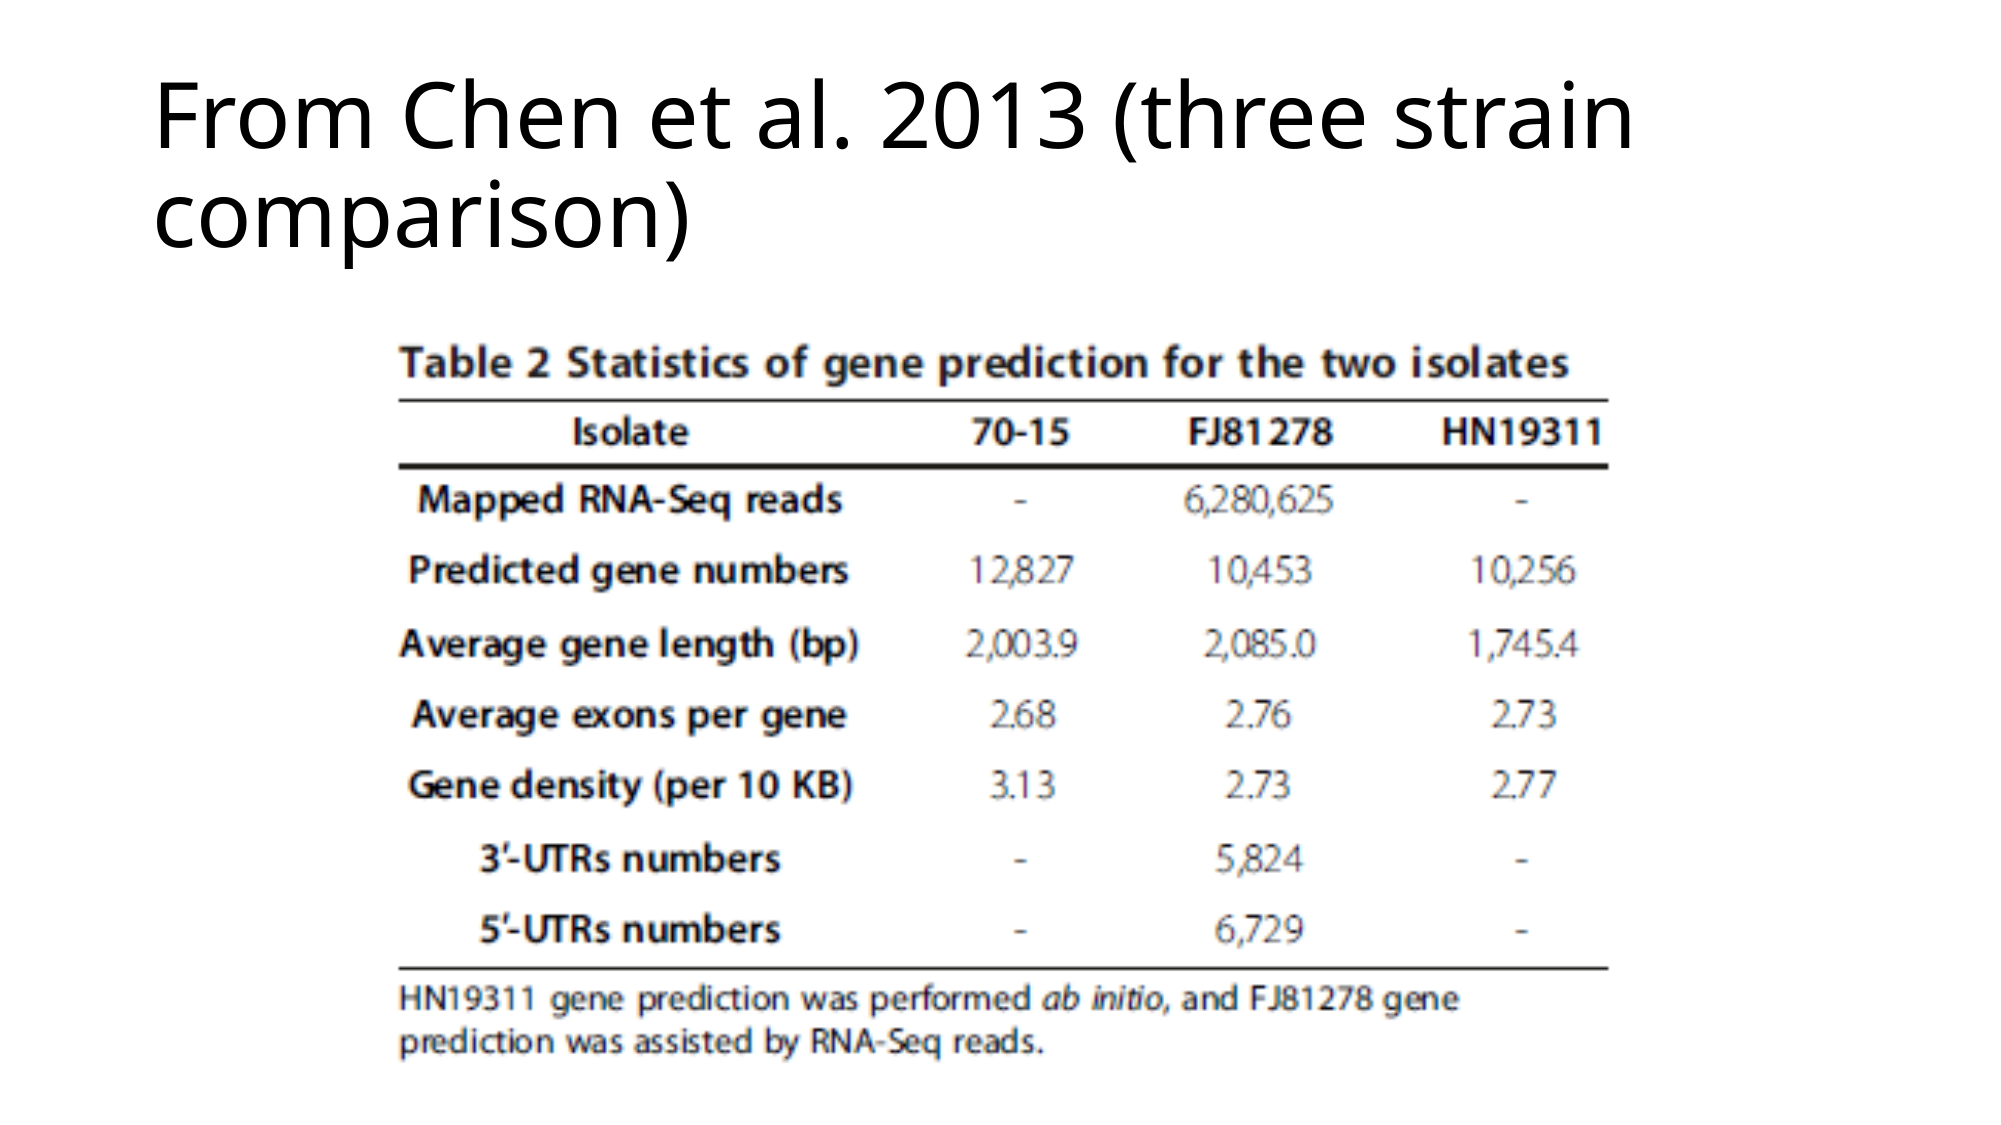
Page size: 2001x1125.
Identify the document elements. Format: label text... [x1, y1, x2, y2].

title From Chen et al. 2013 (three strain comparison) [137, 59, 1972, 278]
picture [375, 317, 1625, 1097]
